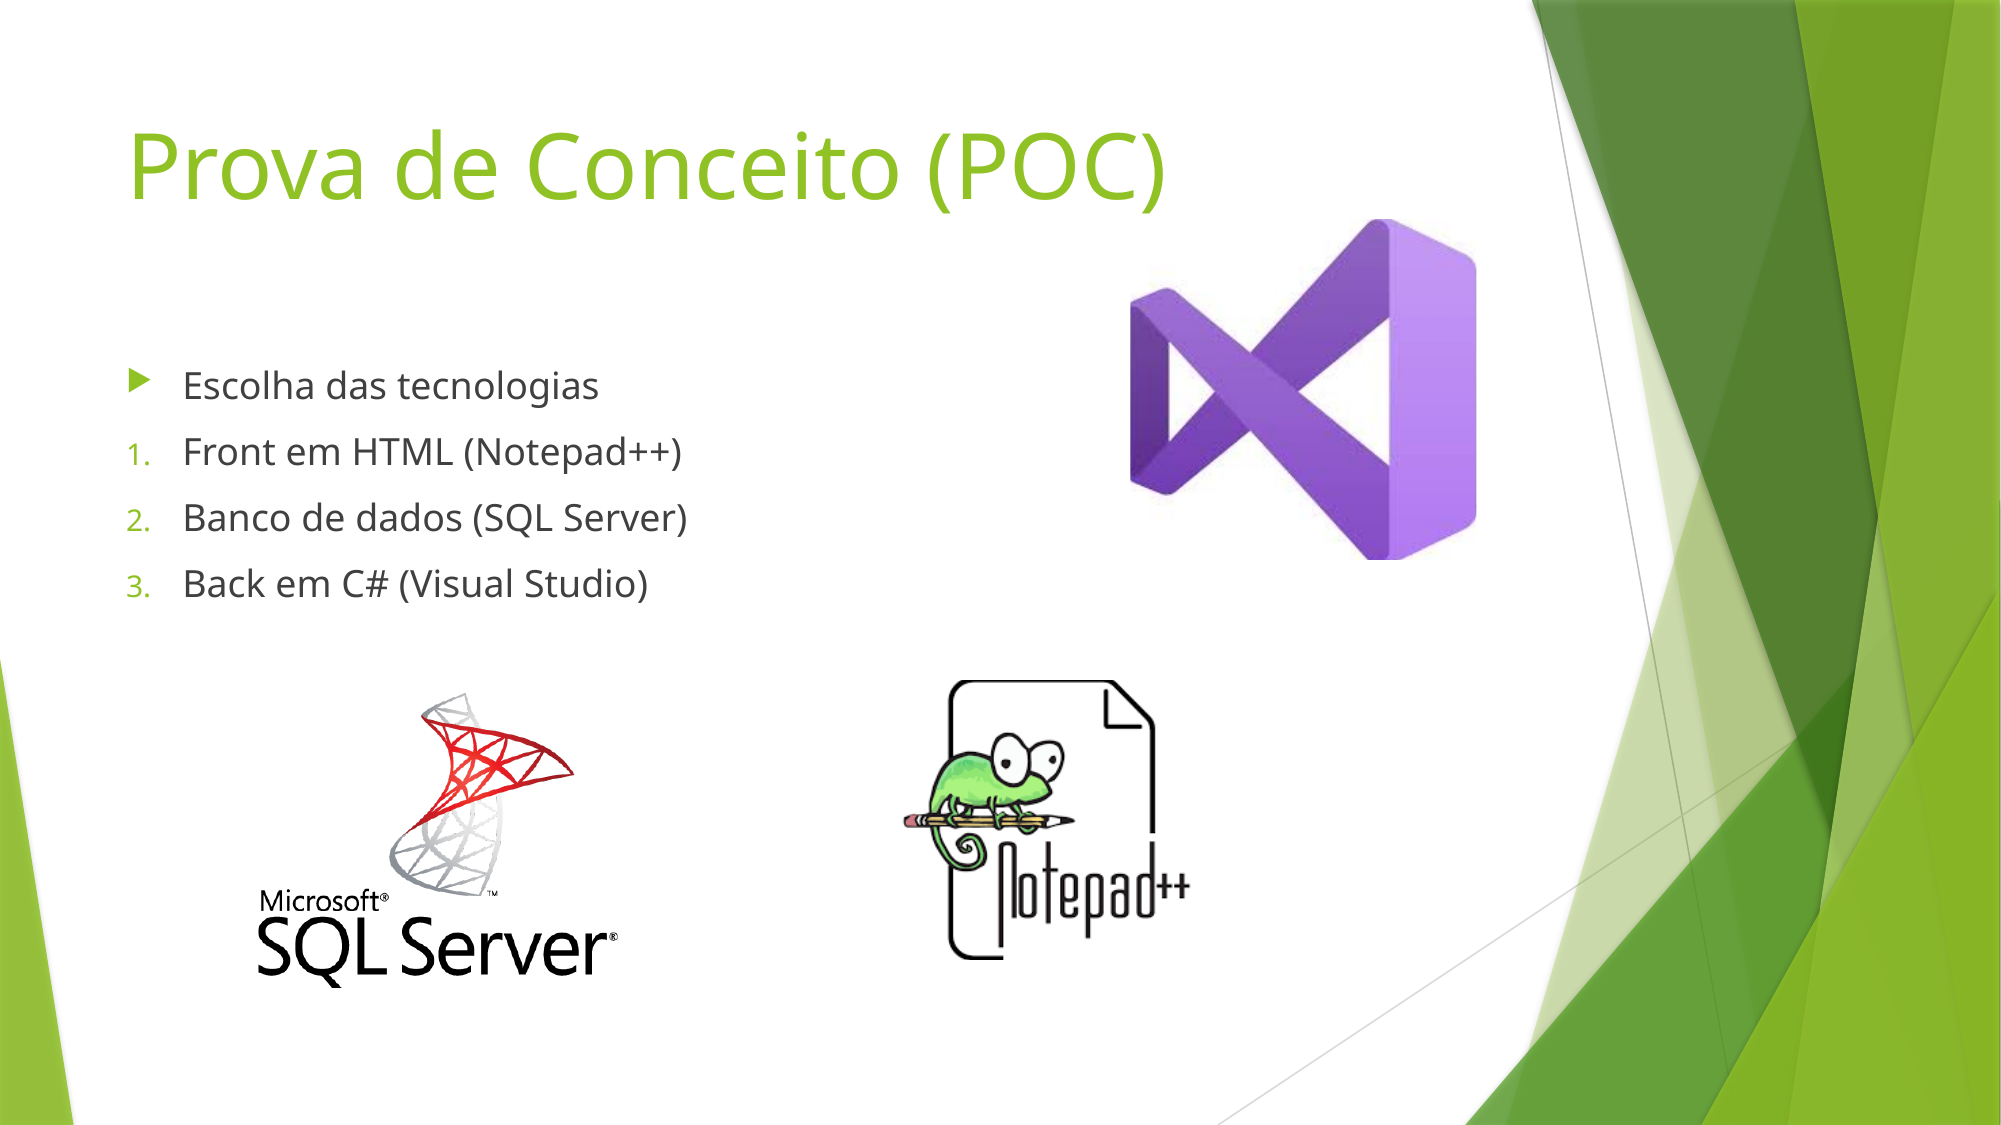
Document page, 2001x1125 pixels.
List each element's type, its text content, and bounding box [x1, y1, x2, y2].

picture [1129, 218, 1477, 560]
title Prova de Conceito (POC) [111, 99, 1522, 283]
list Escolha das tecnologias Front em HTML (Notepad++) Banco de dados (SQL Server) Back em C# (Visual Studio) [111, 354, 1522, 992]
picture [254, 690, 622, 992]
picture [897, 679, 1199, 960]
